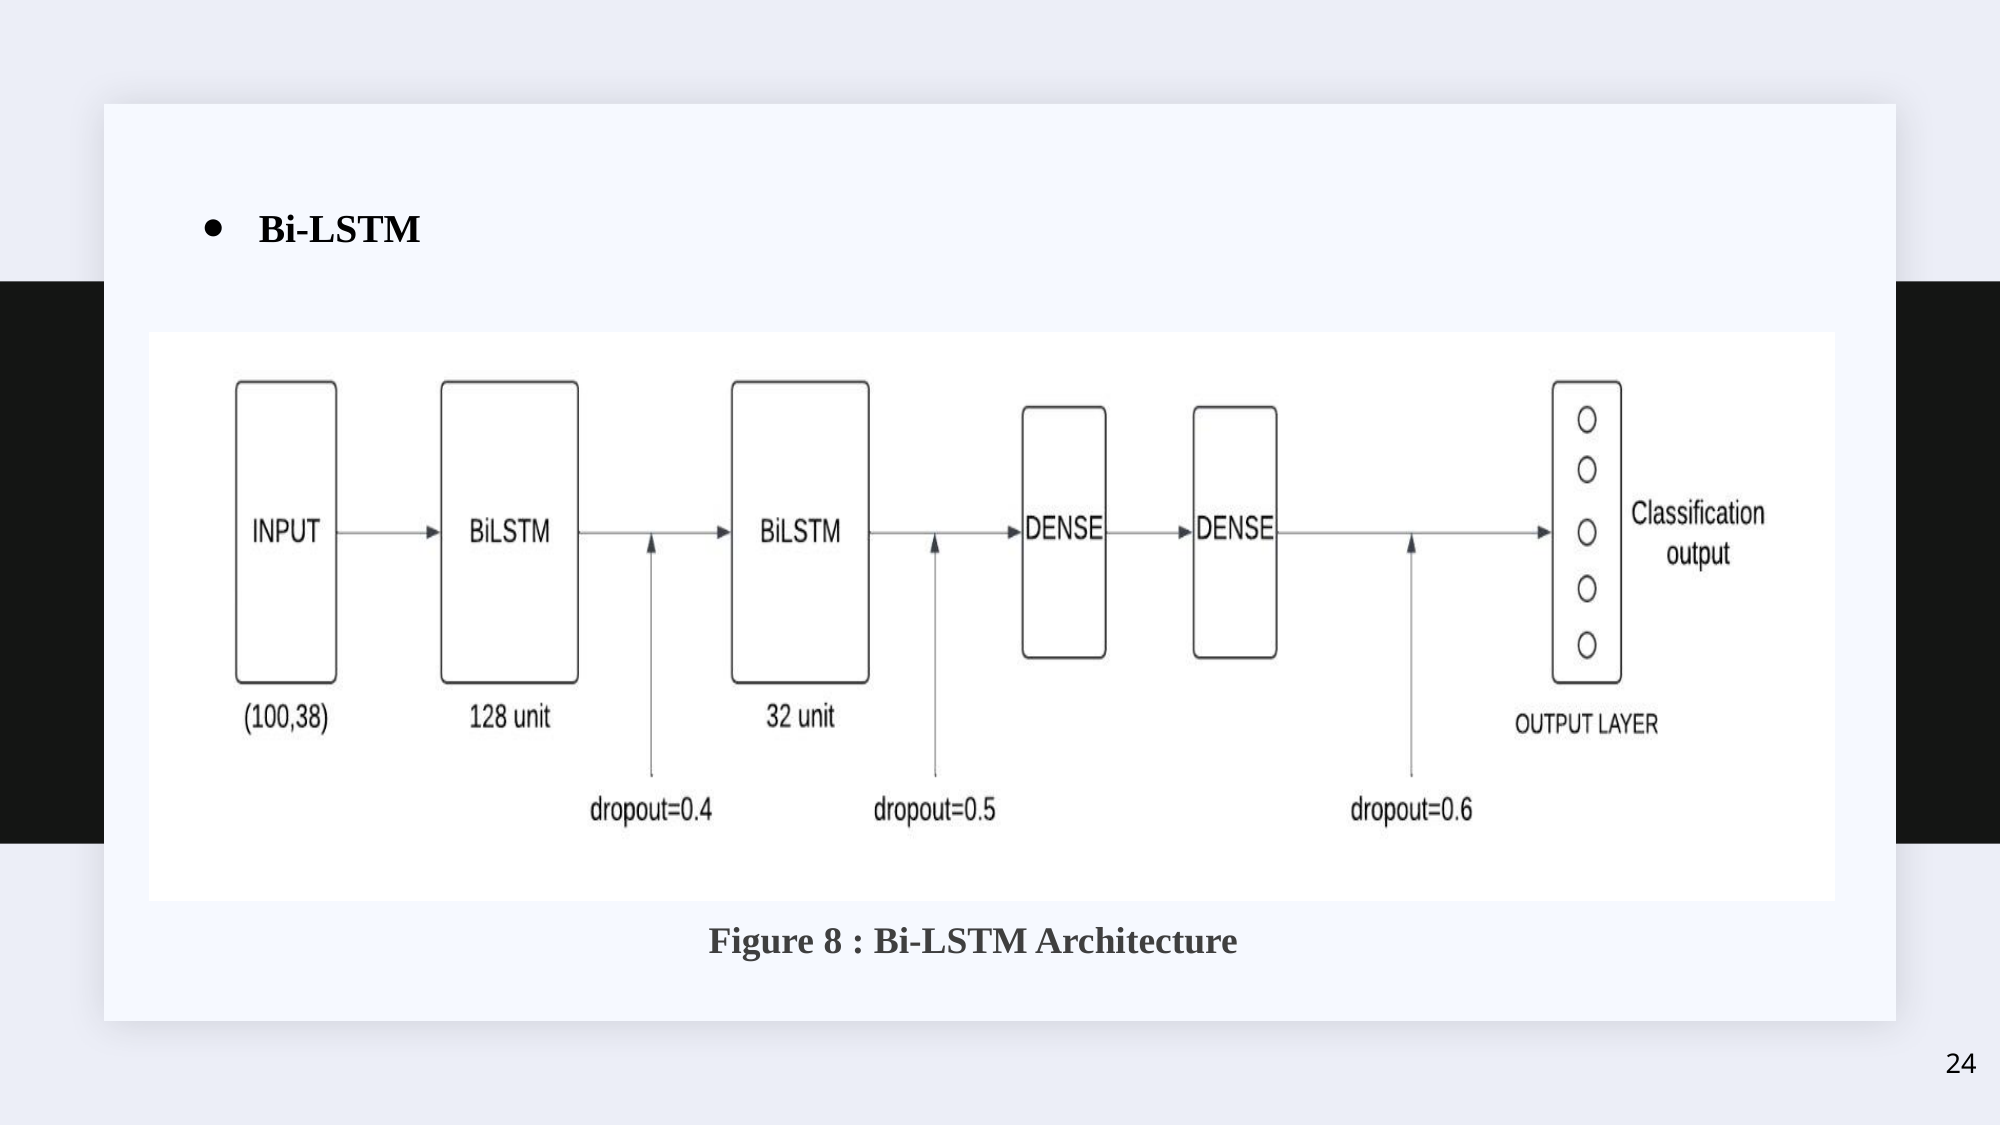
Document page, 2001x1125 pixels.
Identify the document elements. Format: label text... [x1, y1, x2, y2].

text_box Figure 8 : Bi-LSTM Architecture [623, 912, 1324, 949]
slide_number 24 [1871, 1038, 1992, 1125]
text_box Bi-LSTM [168, 187, 1779, 329]
picture [149, 332, 1835, 901]
